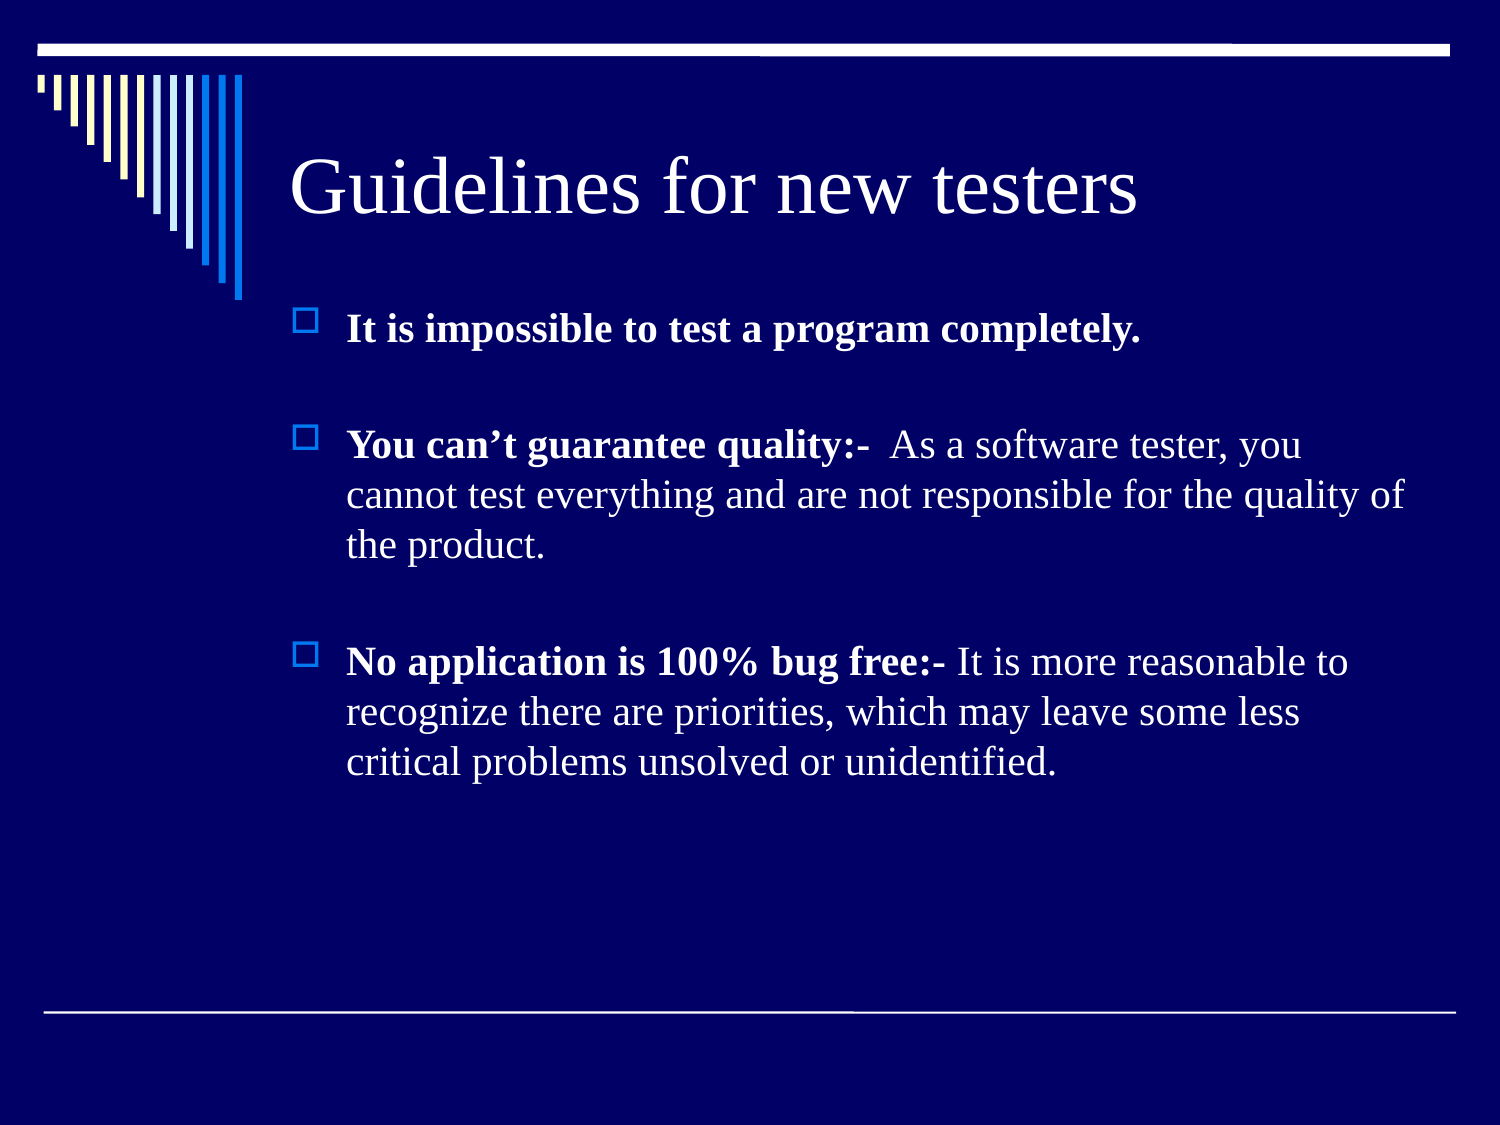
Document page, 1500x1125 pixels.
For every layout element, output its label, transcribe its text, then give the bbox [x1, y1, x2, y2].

title Guidelines for new testers [274, 74, 1426, 288]
list It is impossible to test a program completely. You can’t guarantee quality:- As a software tester, you cannot test everything and are not responsible for the quality of the product. No application is 100% bug free:- It is more reasonable to recognize there are priorities, which may leave some less critical problems unsolved or unidentified. [274, 292, 1430, 1001]
